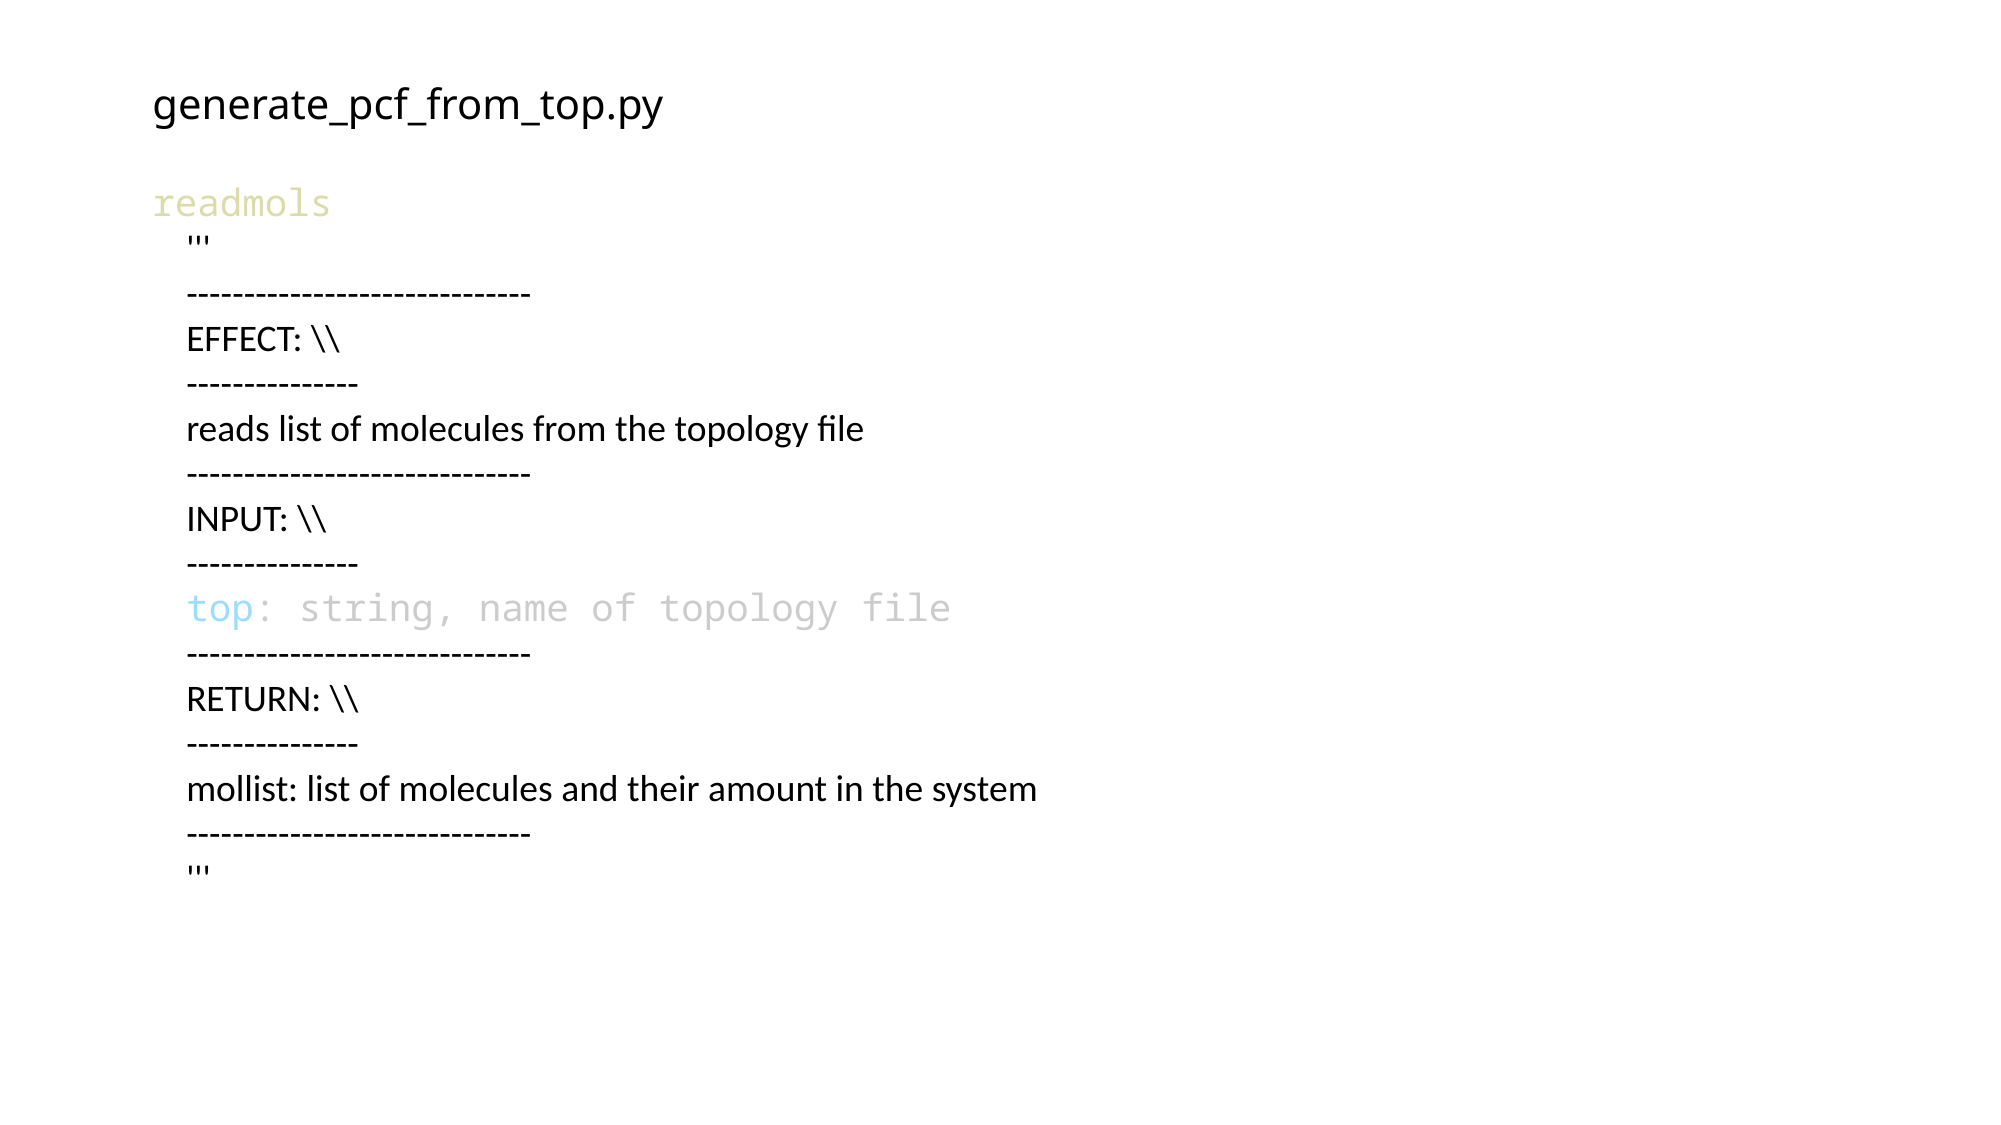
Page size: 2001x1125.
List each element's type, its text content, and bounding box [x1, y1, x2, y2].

title generate_pcf_from_top.py [137, 59, 1863, 152]
text_box readmols ''' ------------------------------ EFFECT: \\ --------------- reads list of molecules from the topology file ------------------------------ INPUT: \\ --------------- top: string, name of topology file ------------------------------ RETURN: \\ --------------- mollist: list of molecules and their amount in the system ------------------------------ ''' [137, 171, 1138, 907]
